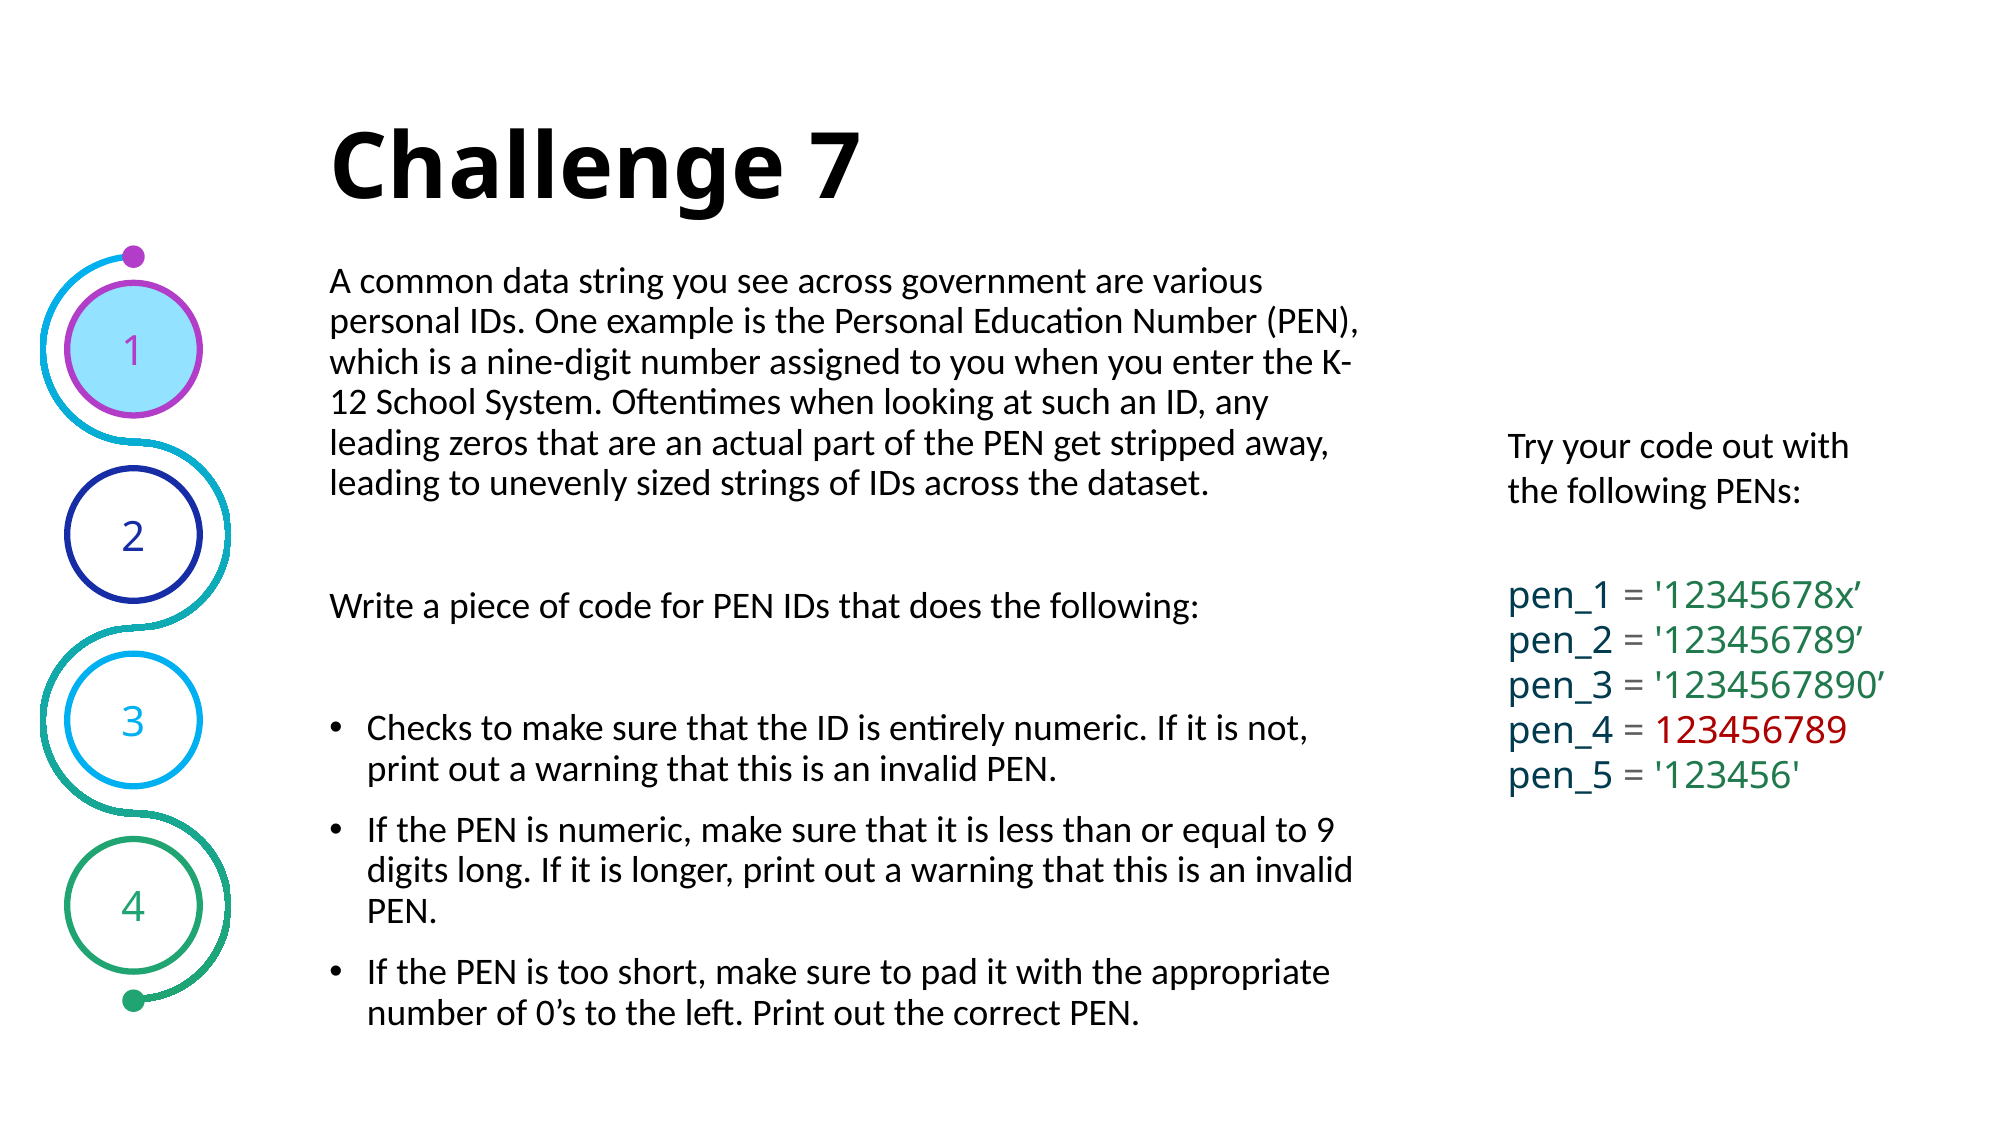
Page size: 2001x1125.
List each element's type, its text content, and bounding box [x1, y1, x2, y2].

text_box 4 [67, 838, 200, 972]
text_box [122, 245, 145, 268]
text_box 2 [67, 468, 200, 601]
text_box Try your code out with the following PENs: pen_1 = '12345678x’ pen_2 = '123456789’ pen_3 = '1234567890’ pen_4 = 123456789 pen_5 = '123456' [1492, 413, 1920, 803]
text_box 3 [67, 653, 200, 787]
list A common data string you see across government are various personal IDs. One example is the Personal Education Number (PEN), which is a nine-digit number assigned to you when you enter the K-12 School System. Oftentimes when looking at such an ID, any leading zeros that are an actual part of the PEN get stripped away, leading to unevenly sized strings of IDs across the dataset. Write a piece of code for PEN IDs that does the following: Checks to make sure that the ID is entirely numeric. If it is not, print out a warning that this is an invalid PEN. If the PEN is numeric, make sure that it is less than or equal to 9 digits long. If it is longer, print out a warning that this is an invalid PEN. If the PEN is too short, make sure to pad it with the appropriate number of 0’s to the left. Print out the correct PEN. [314, 253, 1390, 968]
text_box 1 [67, 282, 200, 416]
text_box [122, 989, 145, 1012]
text_box [39, 254, 232, 1002]
title Challenge 7 [314, 59, 1863, 278]
